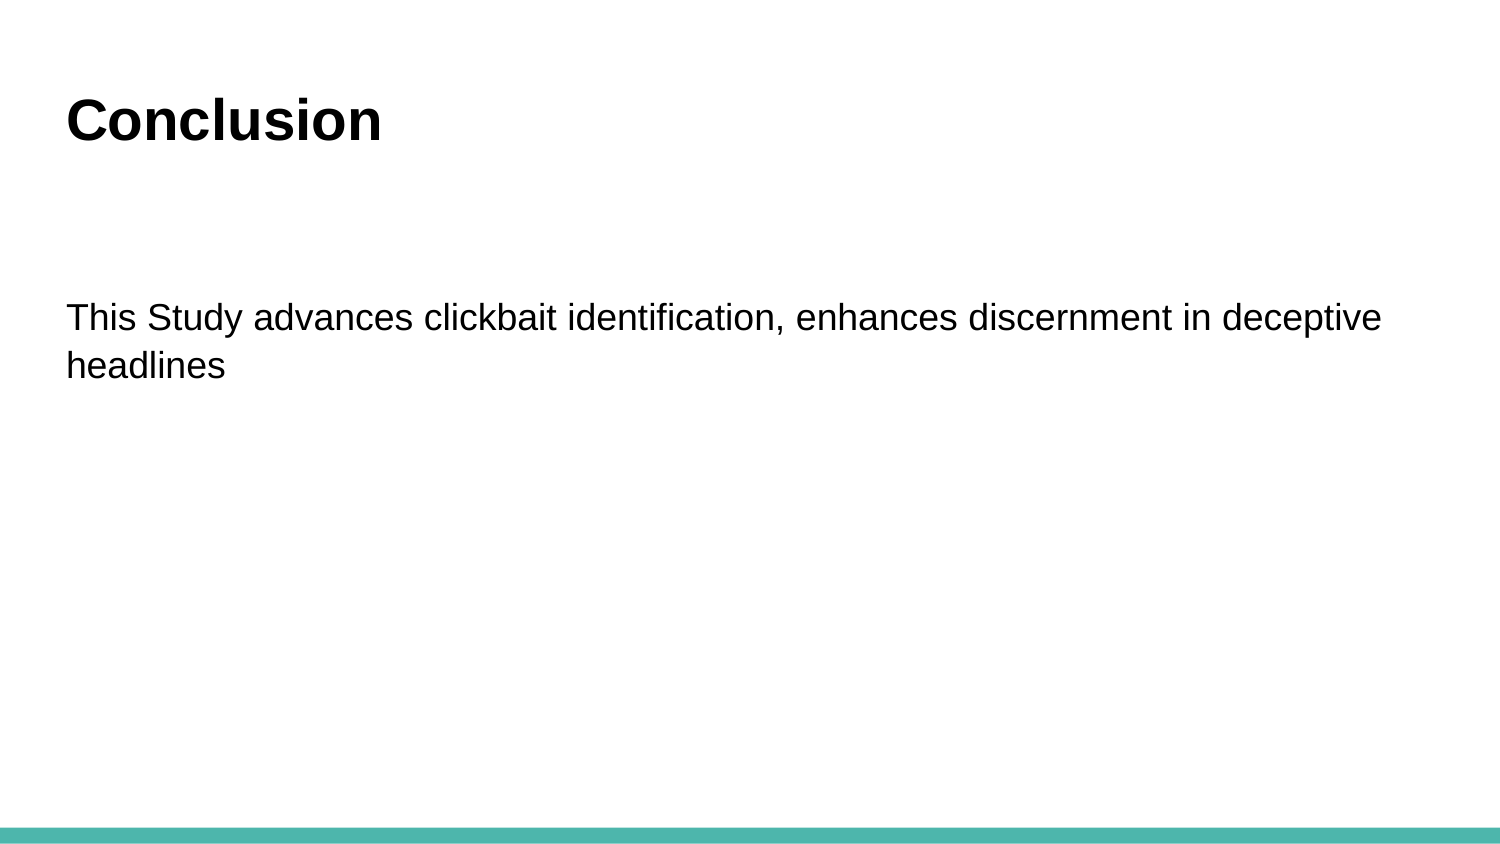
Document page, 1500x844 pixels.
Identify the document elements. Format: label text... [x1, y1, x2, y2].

title Conclusion [51, 72, 1449, 189]
list This Study advances clickbait identification, enhances discernment in deceptive headlines [51, 207, 1449, 750]
